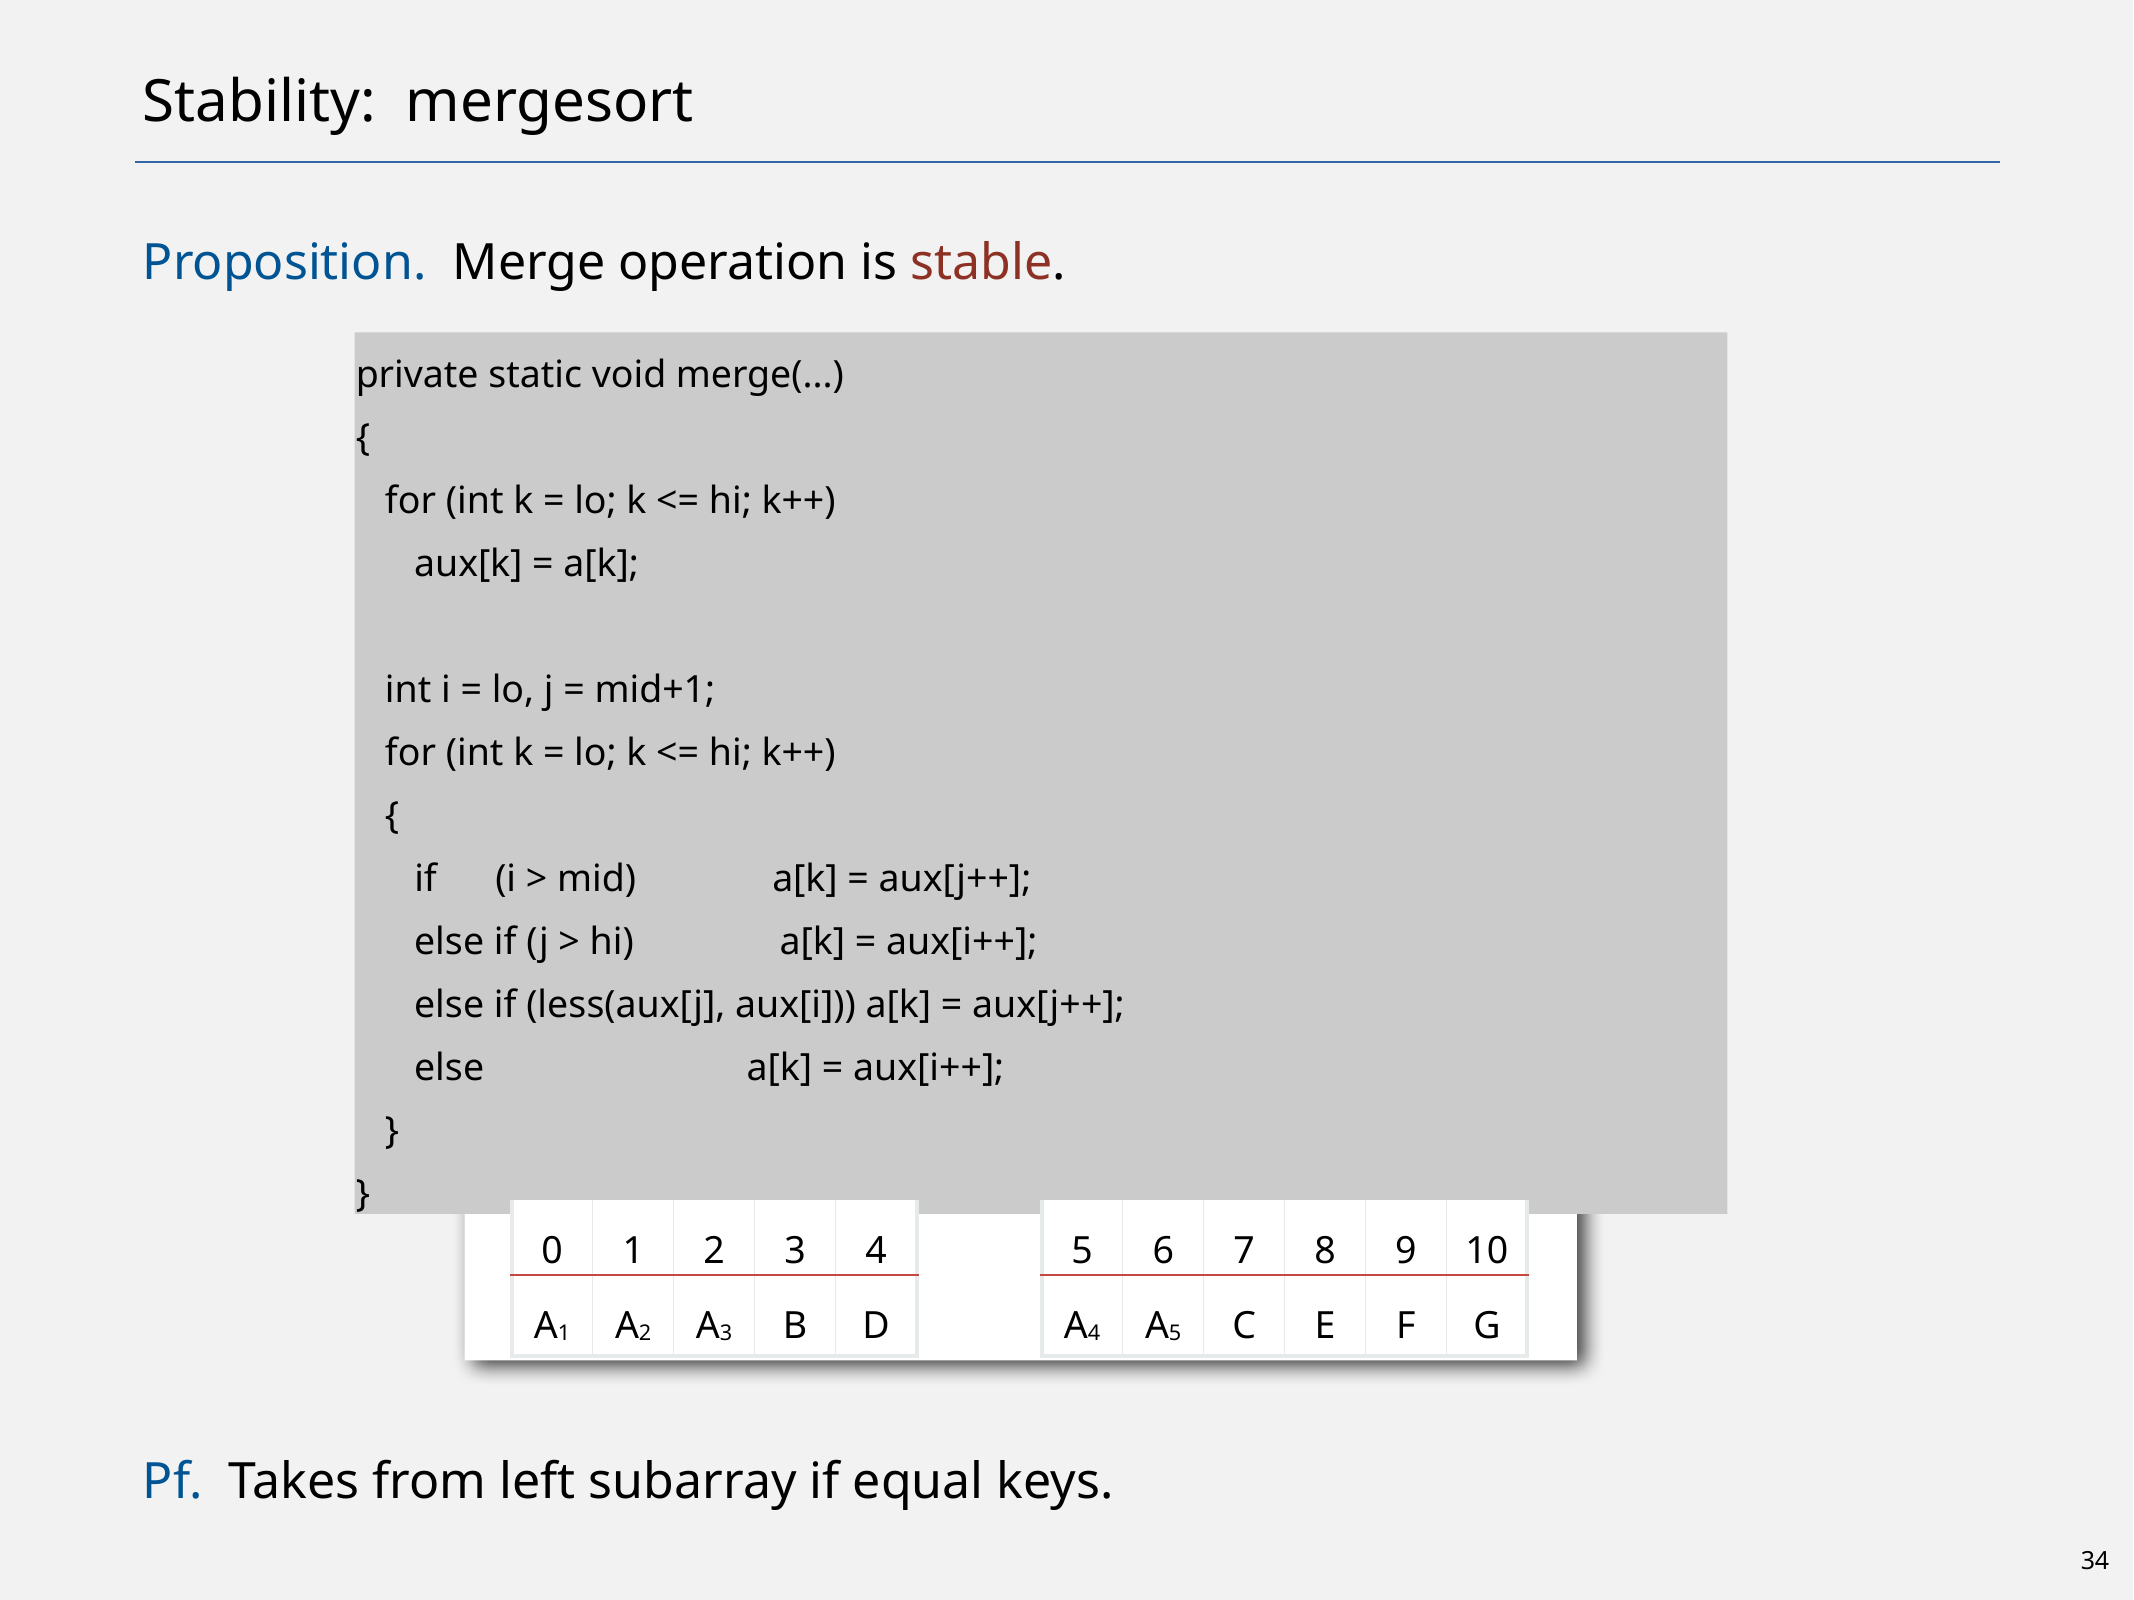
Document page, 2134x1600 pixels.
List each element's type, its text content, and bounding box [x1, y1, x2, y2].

table_cell F [1366, 1276, 1446, 1354]
table_header 5 [1044, 1200, 1122, 1274]
table_header 0 [514, 1200, 592, 1274]
table_header 2 [674, 1200, 754, 1274]
slide_number 34 [2069, 1537, 2121, 1587]
table_cell D [836, 1276, 915, 1354]
table_header 6 [1123, 1200, 1203, 1274]
table_header 7 [1204, 1200, 1284, 1274]
text_box private static void merge(...) { for (int k = lo; k <= hi; k++) aux[k] = a[k]; int i = lo, j = mid+1; for (int k = lo; k <= hi; k++) { if (i > mid) a[k] = aux[j++]; else if (j > hi) a[k] = aux[i++]; else if (less(aux[j], aux[i])) a[k] = aux[j++]; else a[k] = aux[i++]; } } [354, 332, 1728, 1214]
table_cell A4 [1044, 1276, 1122, 1354]
text_box [464, 1214, 1577, 1361]
table_cell A5 [1123, 1276, 1203, 1354]
table_cell A1 [514, 1276, 592, 1354]
table_cell A3 [674, 1276, 754, 1354]
table_cell G [1447, 1276, 1525, 1354]
list Proposition. Merge operation is stable. Pf. Takes from left subarray if equal keys. [132, 207, 2001, 1543]
table_cell A2 [593, 1276, 673, 1354]
table_cell B [755, 1276, 835, 1354]
table_header 1 [593, 1200, 673, 1274]
table_header 10 [1447, 1200, 1525, 1274]
table_header 9 [1366, 1200, 1446, 1274]
table_cell E [1285, 1276, 1365, 1354]
table_cell C [1204, 1276, 1284, 1354]
title Stability: mergesort [132, 0, 2001, 134]
table_header 3 [755, 1200, 835, 1274]
table_header 4 [836, 1200, 915, 1274]
table_header 8 [1285, 1200, 1365, 1274]
